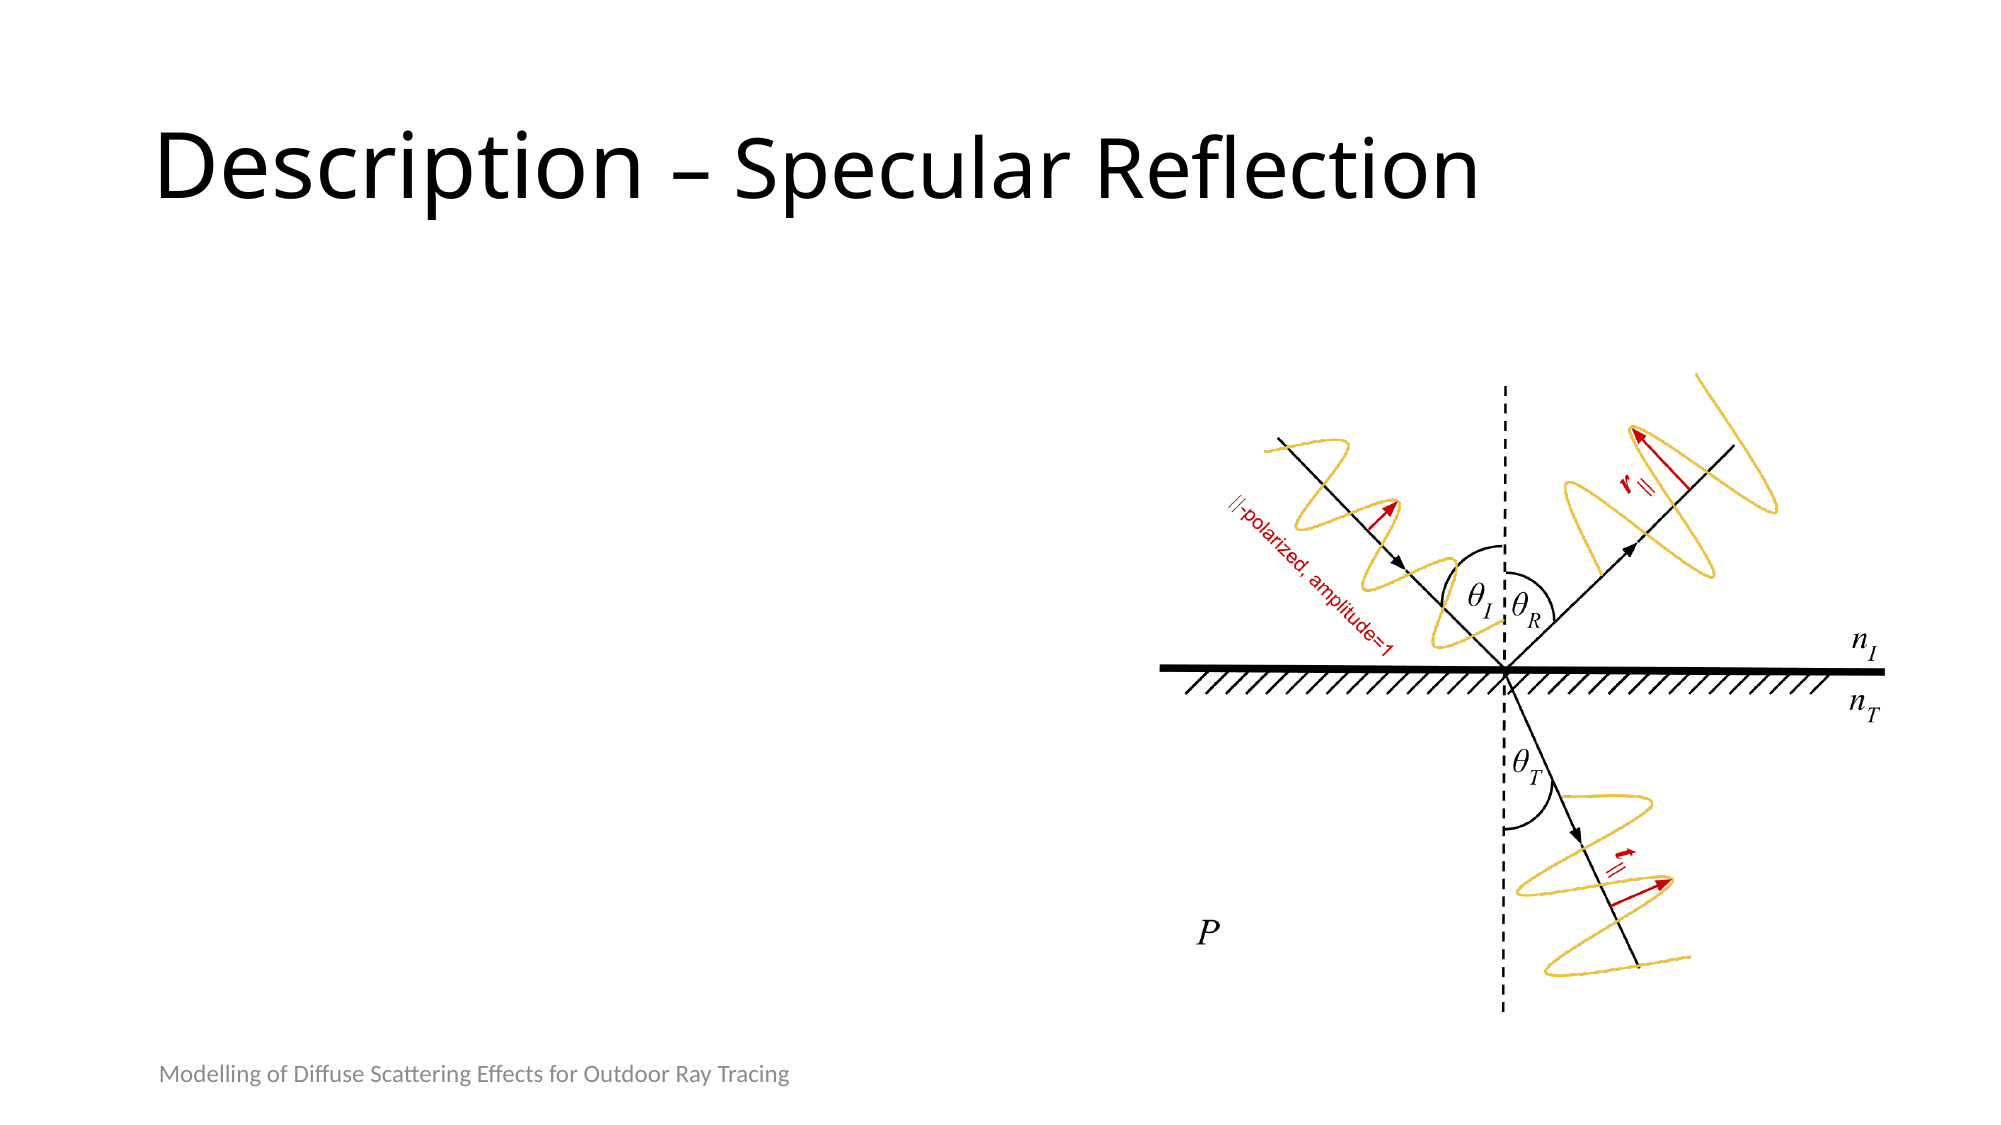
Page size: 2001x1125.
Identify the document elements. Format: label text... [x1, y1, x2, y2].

picture [1157, 361, 1893, 1013]
title Description – Specular Reflection [137, 59, 1863, 278]
footer Modelling of Diffuse Scattering Effects for Outdoor Ray Tracing [137, 1039, 813, 1106]
